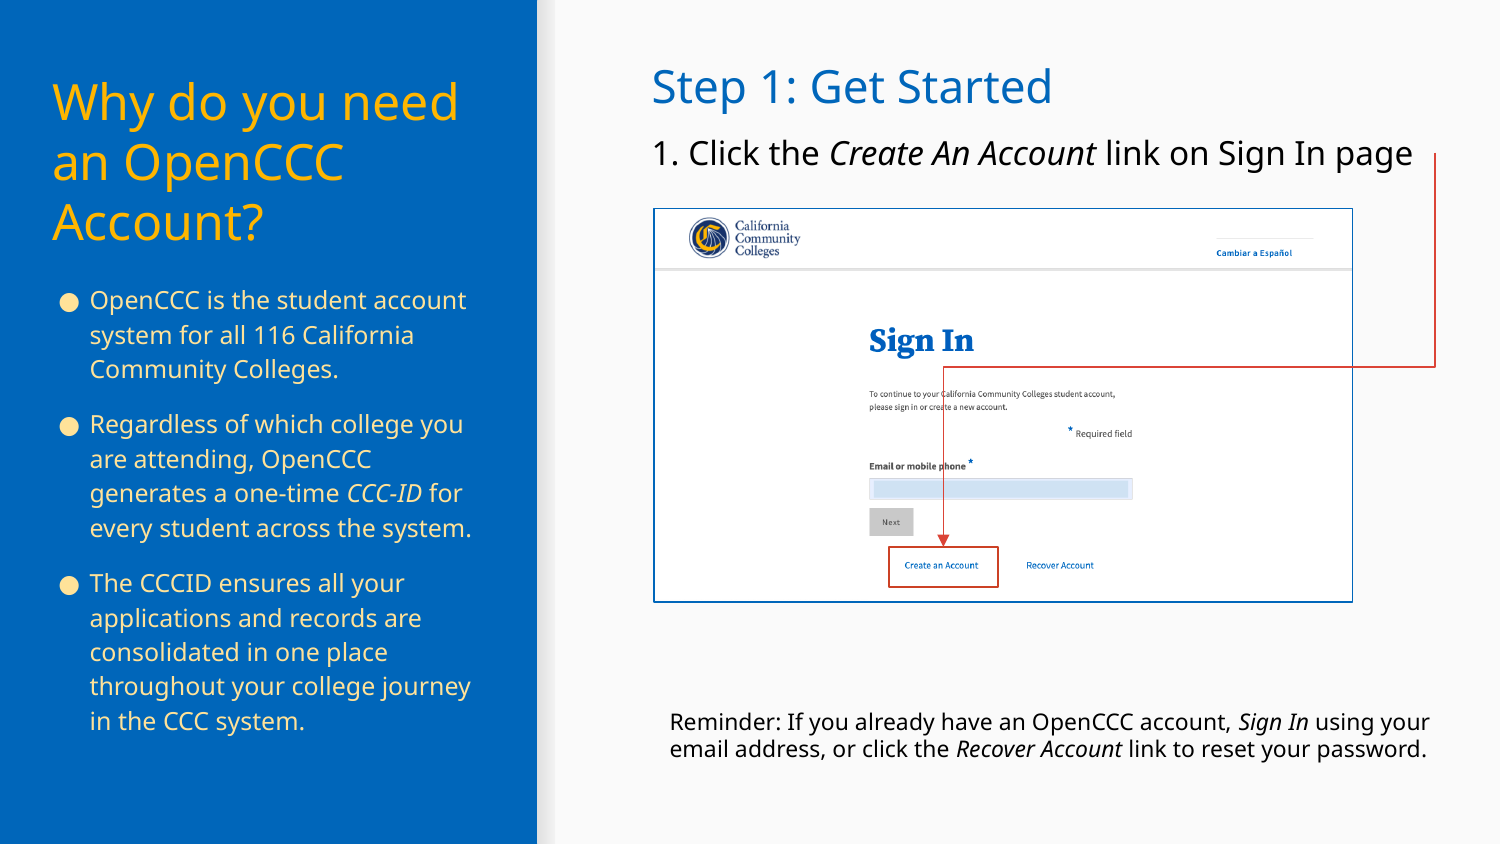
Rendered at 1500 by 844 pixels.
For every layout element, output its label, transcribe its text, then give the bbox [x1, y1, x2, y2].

picture [654, 208, 1353, 602]
title Why do you need an OpenCCC Account? [37, 108, 498, 265]
text_box 1. Click the Create An Account link on Sign In page [636, 117, 1435, 188]
text_box Step 1: Get Started [636, 42, 1410, 117]
list OpenCCC is the student account system for all 116 California Community Colleges. Regardless of which college you are attending, OpenCCC generates a one-time CCC-ID for every student across the system. The CCCID ensures all your applications and records are consolidated in one place throughout your college journey in the CCC system. [37, 265, 498, 785]
text_box Reminder: If you already have an OpenCCC account, Sign In using your email address, or click the Recover Account link to reset your password. [654, 692, 1460, 778]
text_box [943, 152, 1435, 548]
